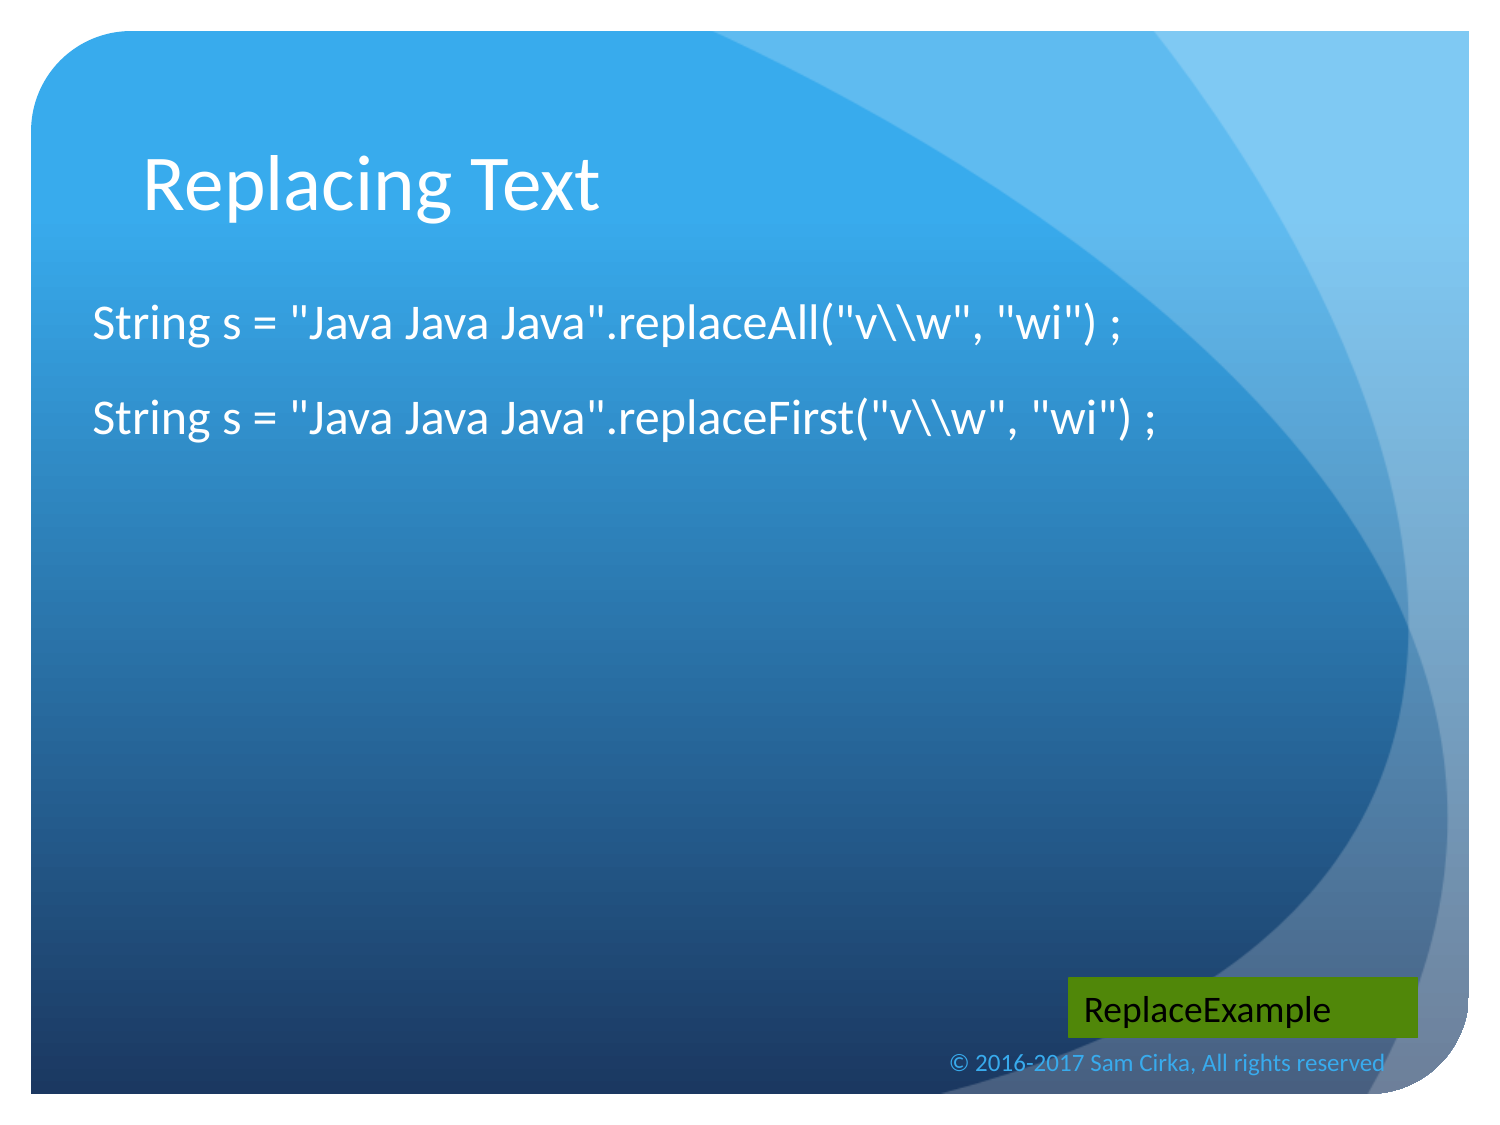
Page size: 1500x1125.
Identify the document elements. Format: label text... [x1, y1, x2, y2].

title Replacing Text [127, 62, 1372, 234]
list String s = "Java Java Java".replaceAll("v\\w", "wi") ; String s = "Java Java Java".replaceFirst("v\\w", "wi") ; [77, 288, 1463, 1039]
text_box ReplaceExample [1068, 977, 1418, 1038]
footer © 2016-2017 Sam Cirka, All rights reserved [542, 1031, 1402, 1092]
picture [24, 30, 1473, 1094]
